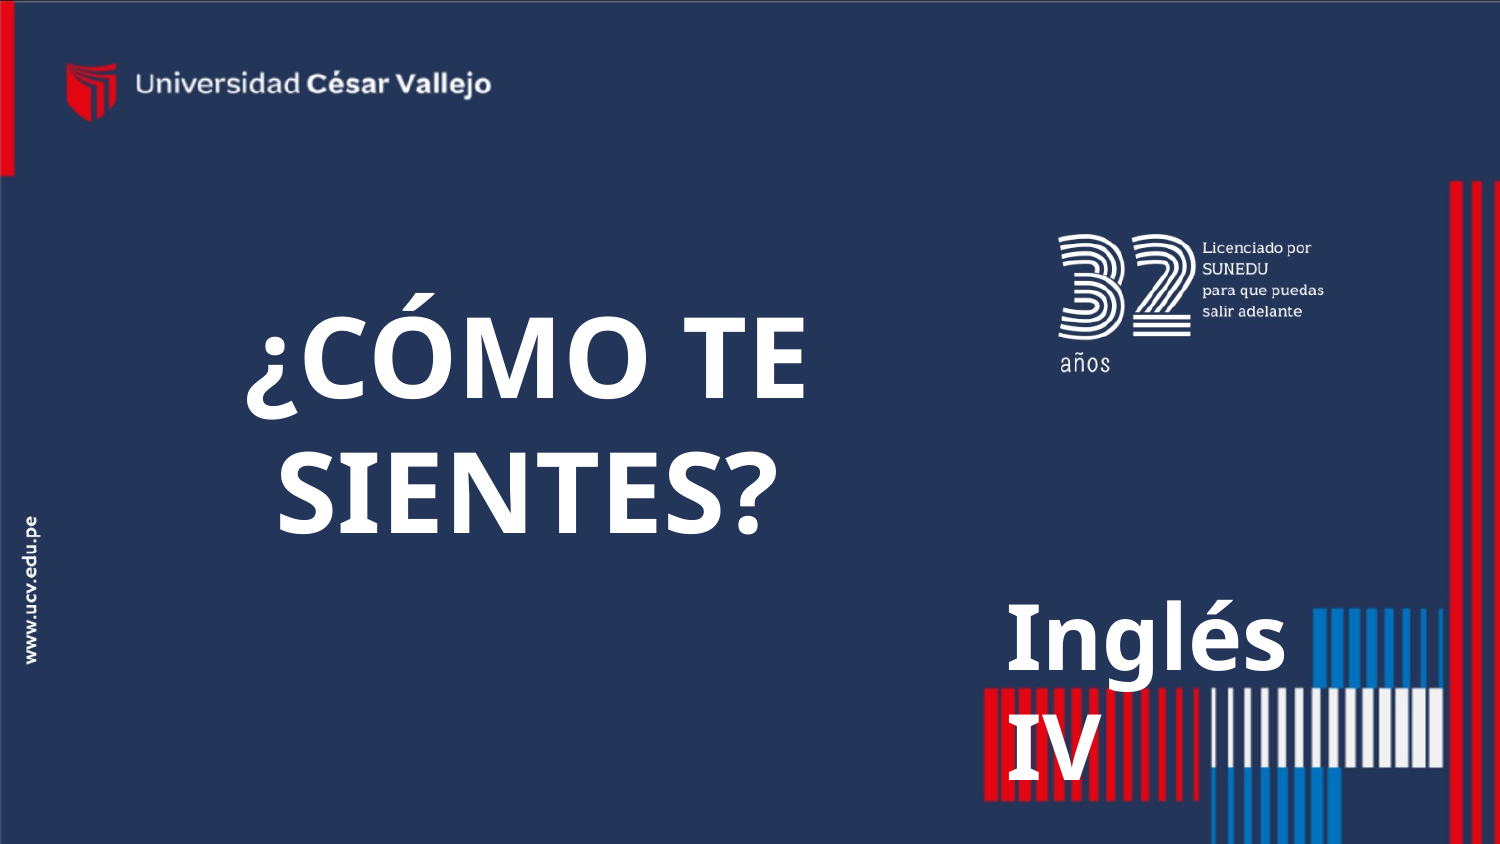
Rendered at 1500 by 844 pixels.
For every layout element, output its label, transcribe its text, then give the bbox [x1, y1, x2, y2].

picture [0, 0, 1500, 844]
text_box Inglés IV [992, 571, 1338, 806]
text_box ¿CÓMO TE SIENTES? [36, 179, 1019, 684]
